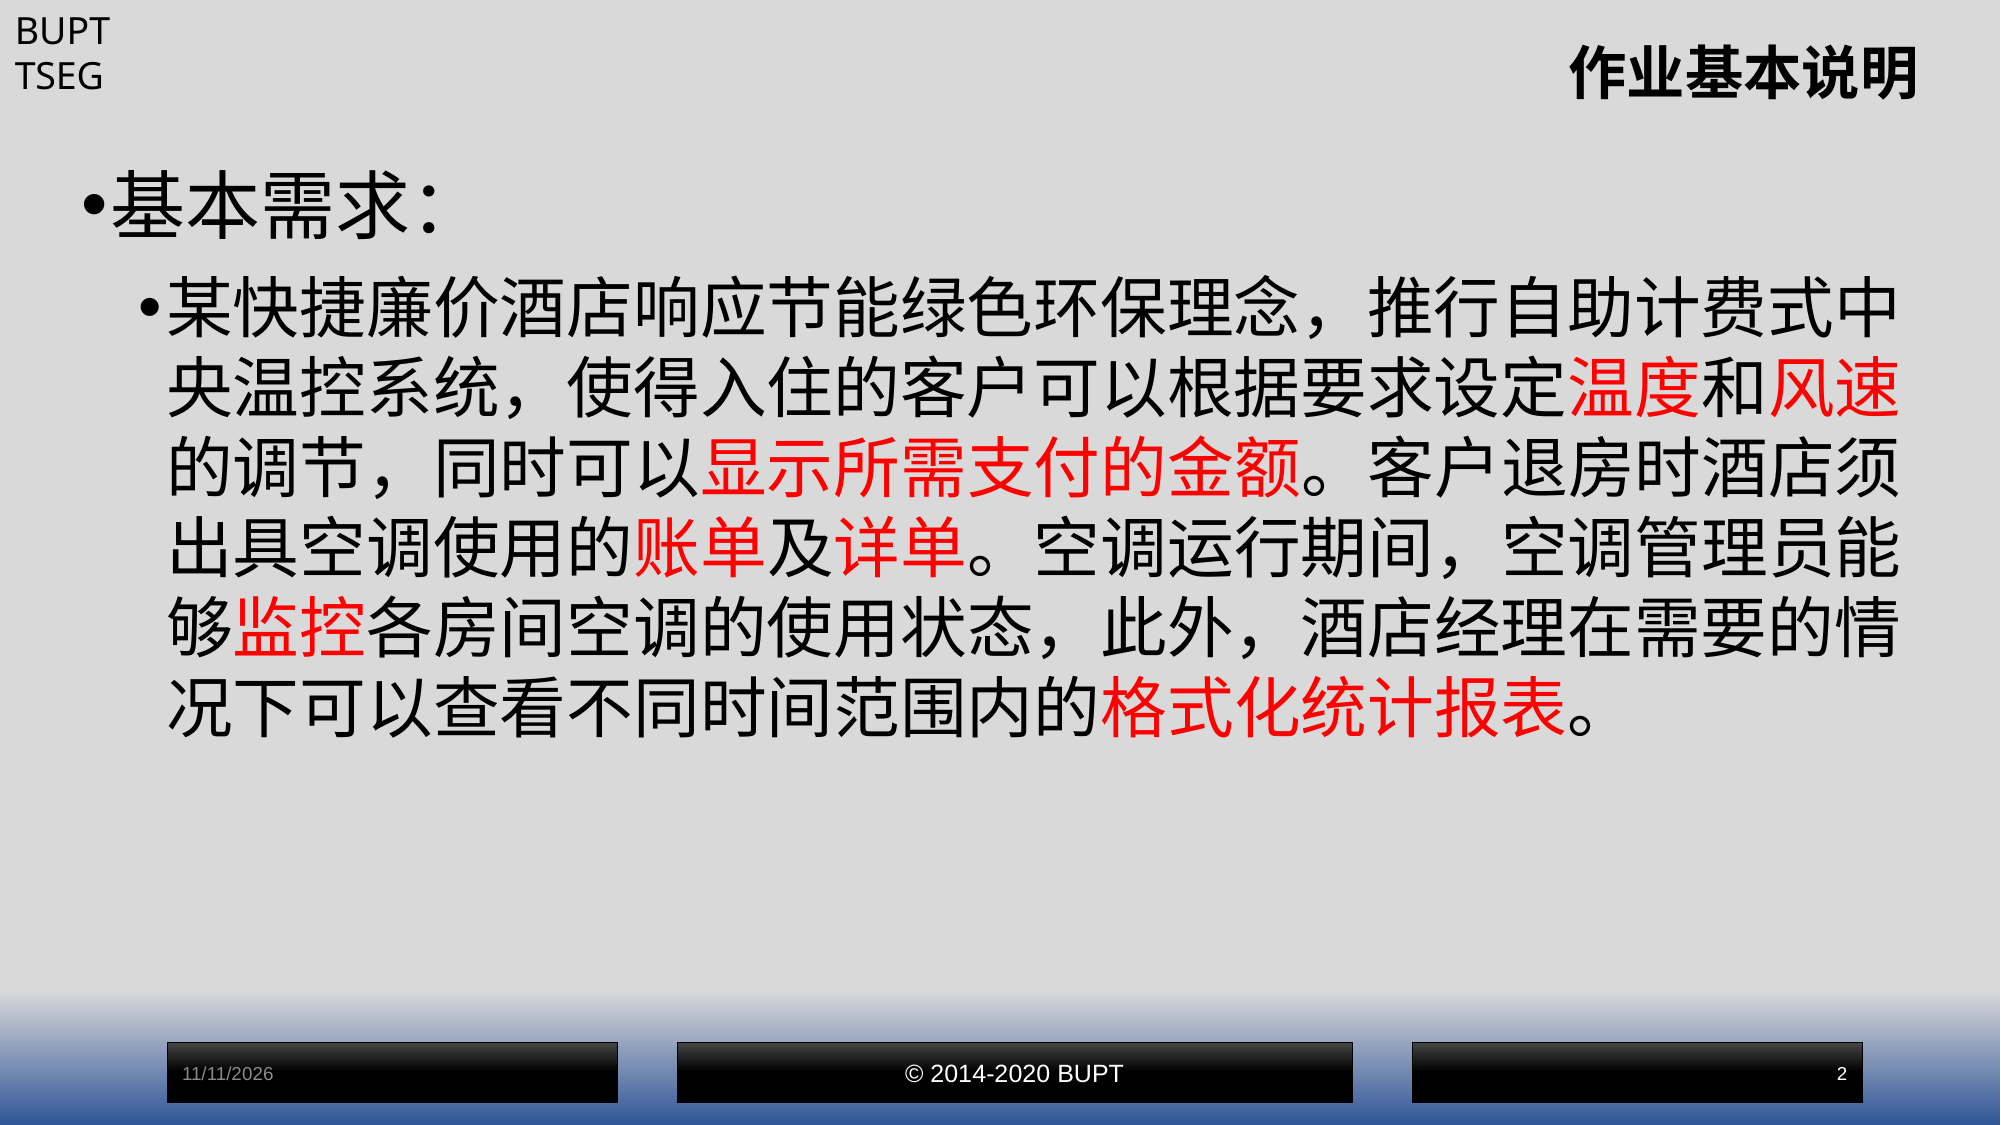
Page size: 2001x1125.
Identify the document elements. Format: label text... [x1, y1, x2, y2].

title 作业基本说明 [167, 22, 1934, 129]
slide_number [167, 1042, 618, 1103]
list 基本需求： 某快捷廉价酒店响应节能绿色环保理念，推行自助计费式中央温控系统，使得入住的客户可以根据要求设定温度和风速的调节，同时可以显示所需支付的金额。客户退房时酒店须出具空调使用的账单及详单。空调运行期间，空调管理员能够监控各房间空调的使用状态，此外，酒店经理在需要的情况下可以查看不同时间范围内的格式化统计报表。 [66, 151, 1934, 1014]
footer © 2014-2020 BUPT [677, 1042, 1353, 1103]
slide_number 2 [1412, 1042, 1863, 1103]
